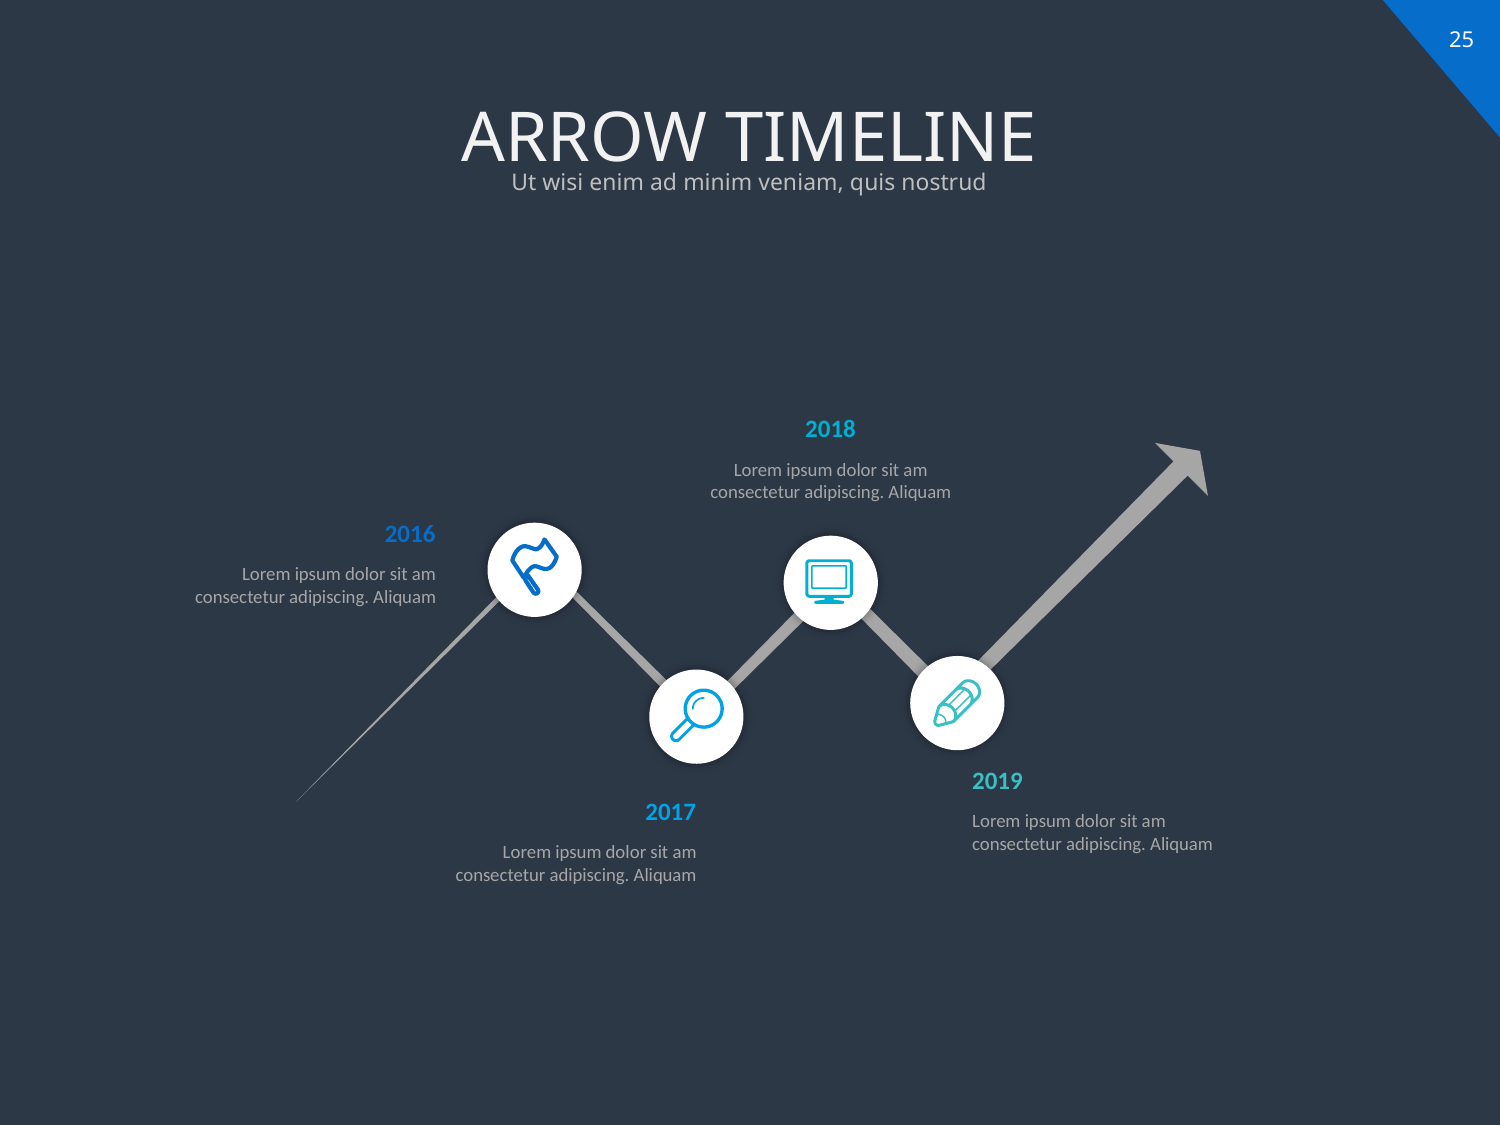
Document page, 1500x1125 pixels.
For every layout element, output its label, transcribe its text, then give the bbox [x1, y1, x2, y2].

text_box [805, 559, 853, 604]
text_box 2019 Lorem ipsum dolor sit am consectetur adipiscing. Aliquam [957, 765, 1267, 863]
list Ut wisi enim ad minim veniam, quis nostrud [209, 163, 1290, 204]
text_box 2018 Lorem ipsum dolor sit am consectetur adipiscing. Aliquam [676, 413, 986, 422]
text_box 2017 Lorem ipsum dolor sit am consectetur adipiscing. Aliquam [402, 802, 712, 894]
title ARROW TIMELINE [84, 95, 1414, 205]
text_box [670, 688, 724, 743]
text_box 2016 Lorem ipsum dolor sit am consectetur adipiscing. Aliquam [141, 517, 296, 616]
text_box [296, 422, 1204, 802]
